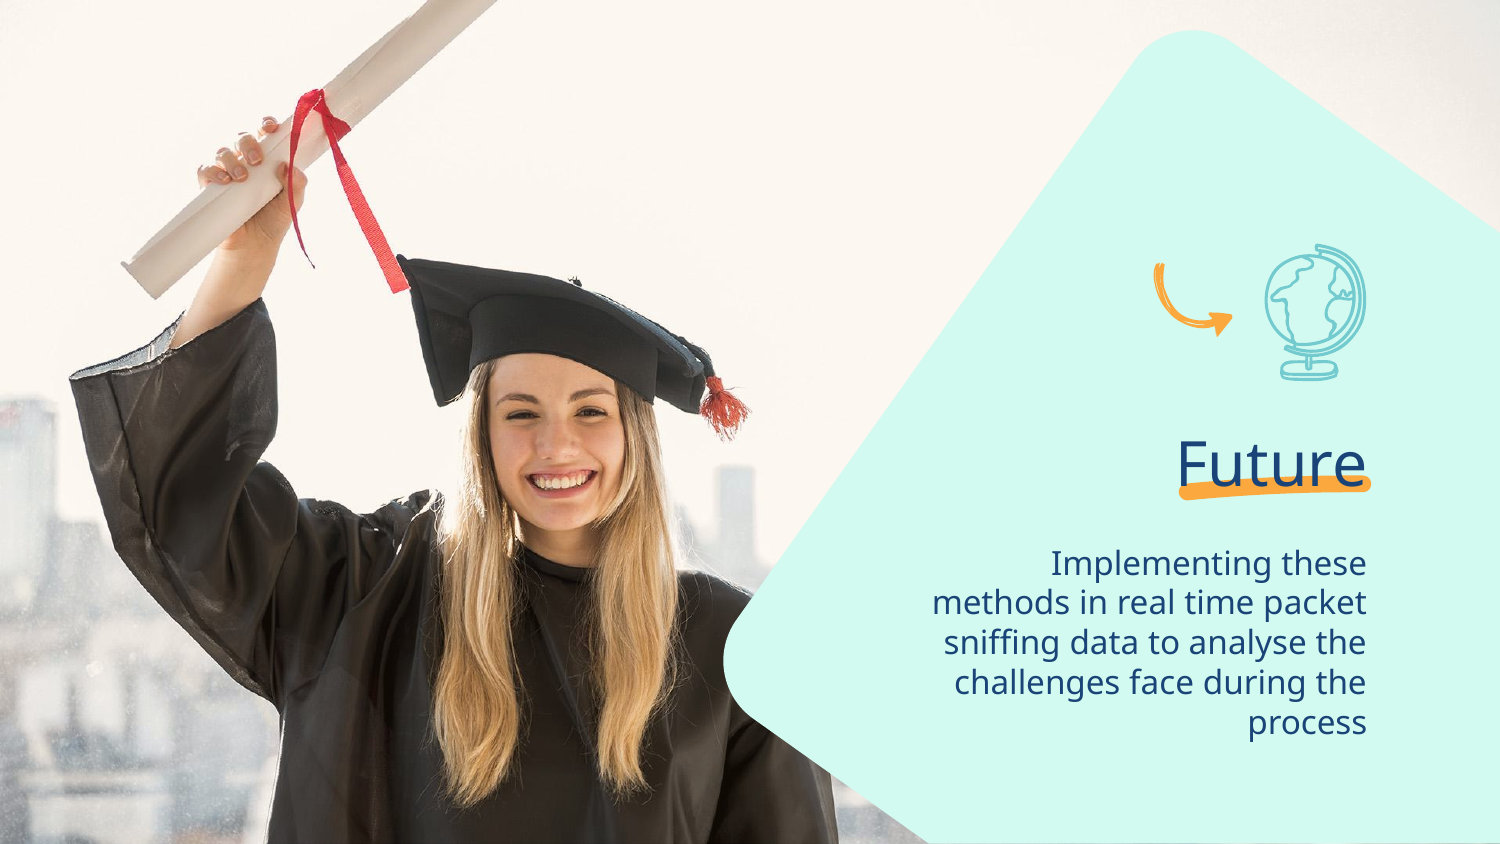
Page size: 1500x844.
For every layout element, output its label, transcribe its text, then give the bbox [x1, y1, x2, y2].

text_box [1265, 244, 1366, 381]
title Future [893, 421, 1383, 501]
subtitle Implementing these methods in real time packet sniffing data to analyse the challenges face during the process [893, 526, 1383, 756]
picture [0, 0, 1500, 844]
text_box [1153, 262, 1233, 337]
